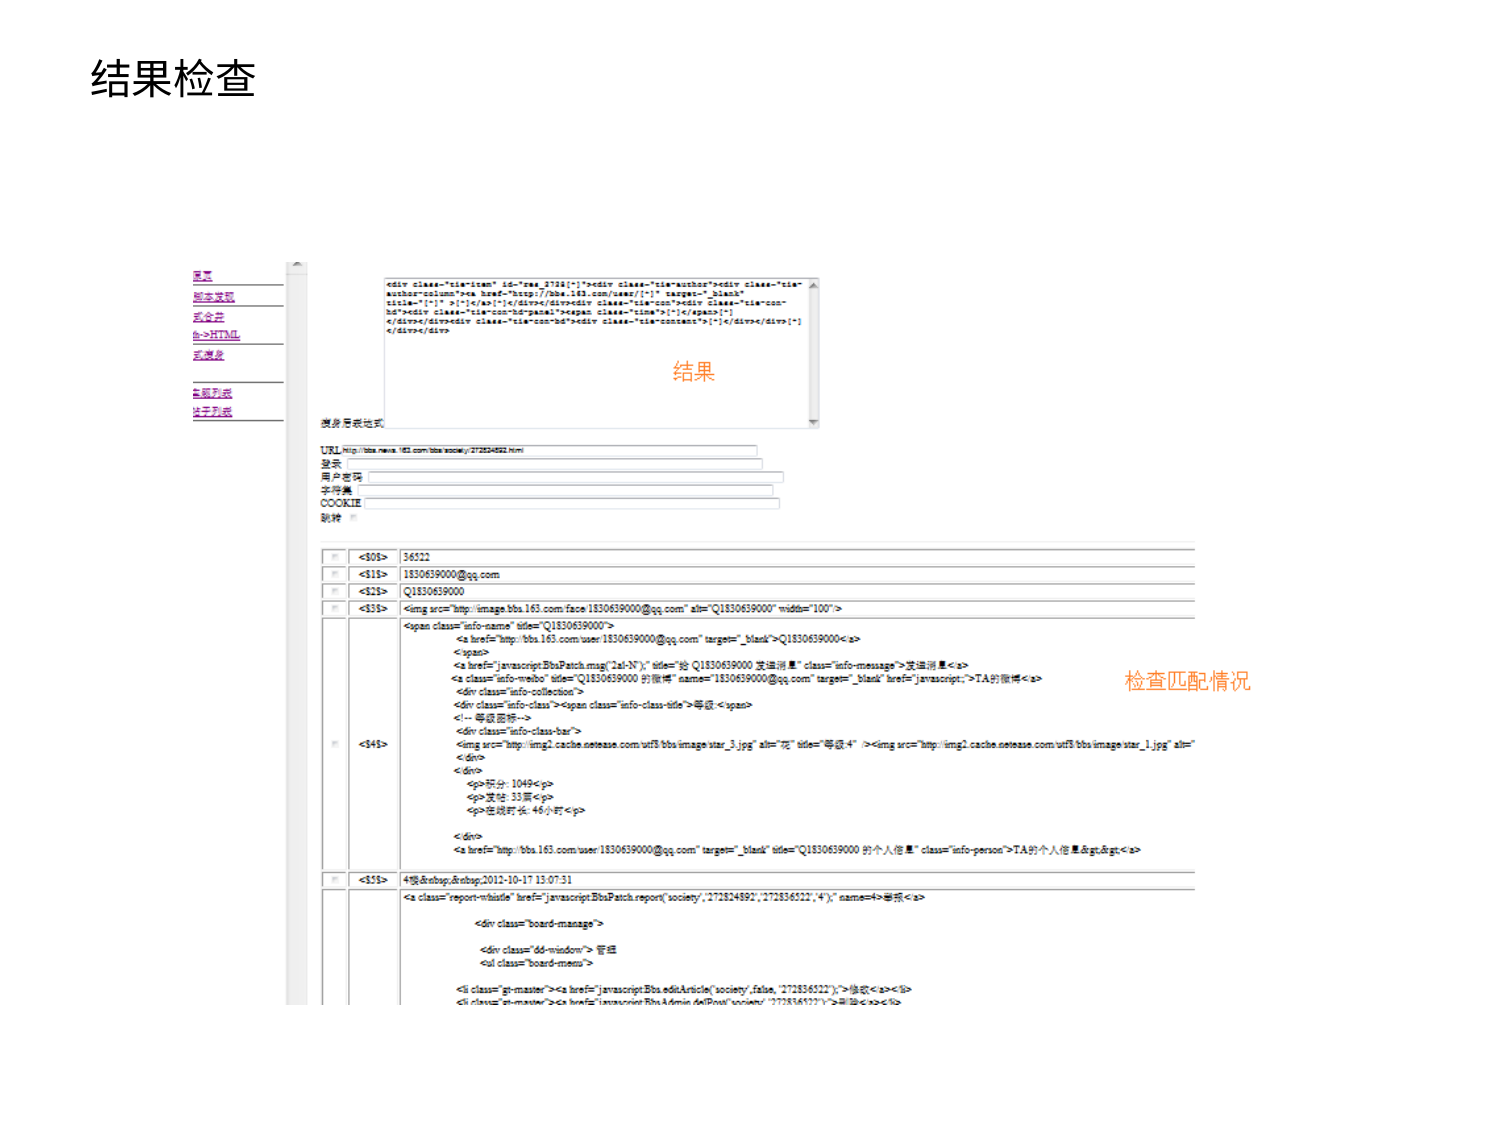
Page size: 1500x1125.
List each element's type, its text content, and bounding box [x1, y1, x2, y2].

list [192, 262, 1307, 1006]
title 结果检查 [75, 45, 1425, 233]
